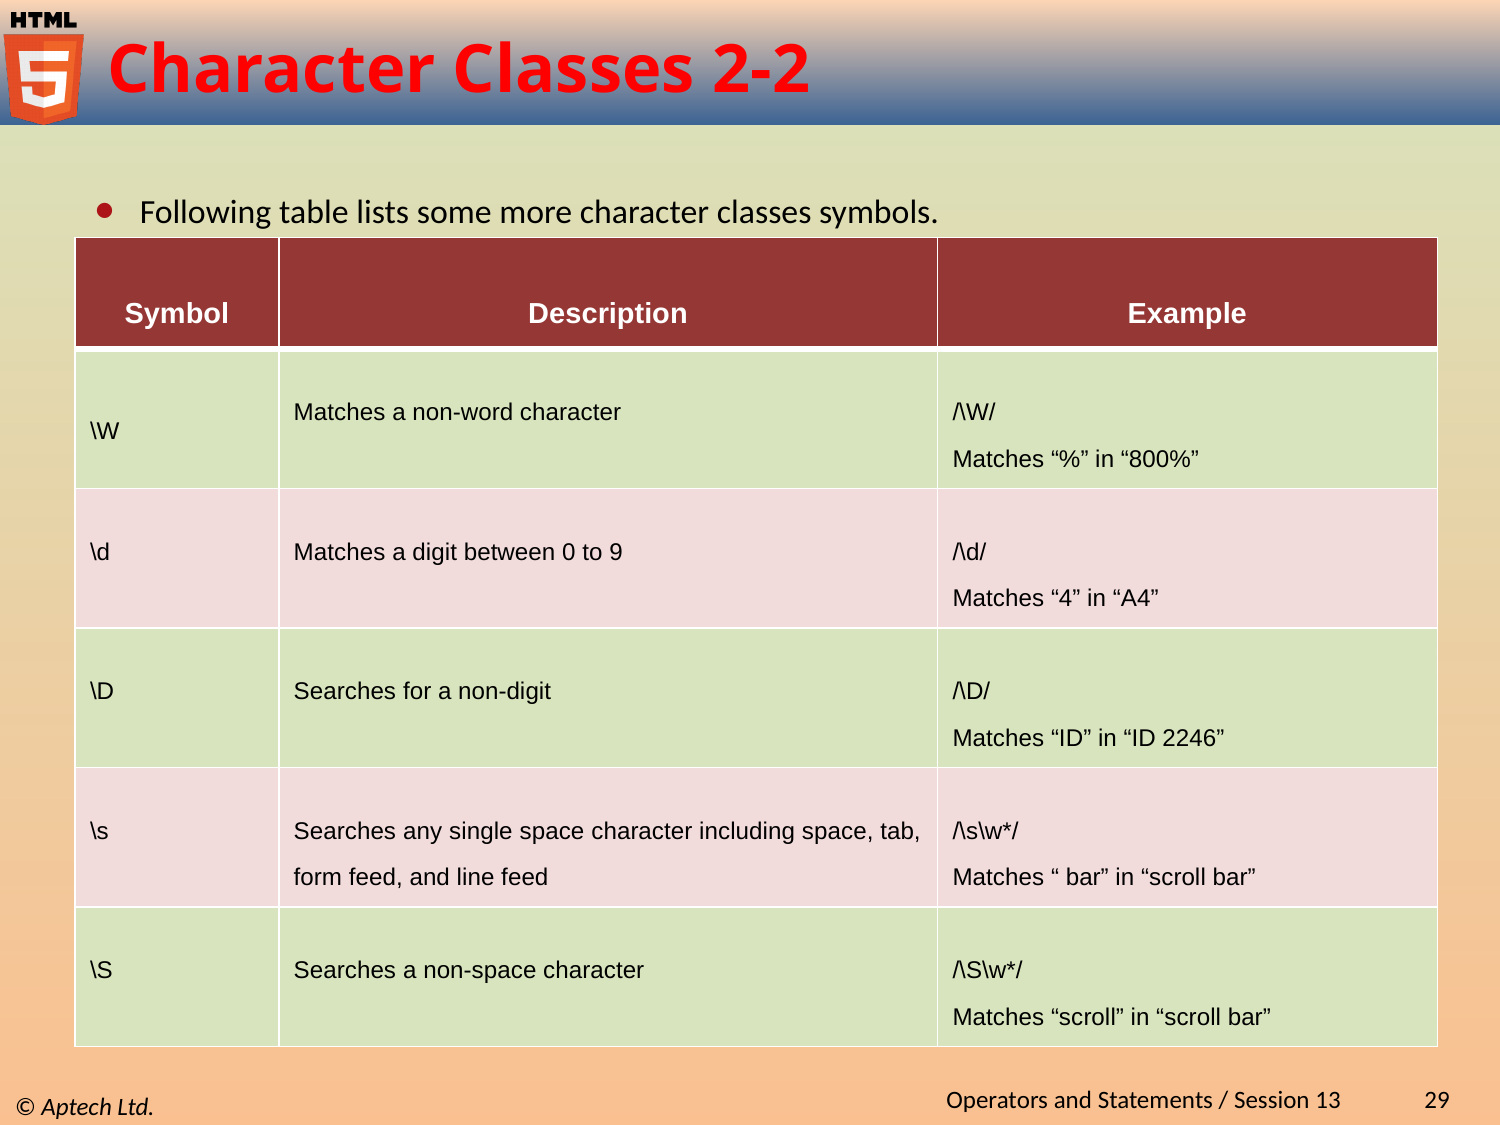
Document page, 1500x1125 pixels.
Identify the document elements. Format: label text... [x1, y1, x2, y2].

picture [0, 12, 100, 125]
table_cell /\W/ Matches “%” in “800%” [938, 352, 1437, 488]
table_cell /\s\w*/ Matches “ bar” in “scroll bar” [938, 768, 1437, 906]
title Character Classes 2-2 [74, 32, 1476, 101]
table_cell \S [76, 908, 278, 1046]
table_cell /\d/ Matches “4” in “A4” [938, 489, 1437, 627]
table_cell \d [76, 489, 278, 627]
table_cell Searches a non-space character [280, 908, 937, 1046]
table_header Description [280, 260, 937, 346]
table_header Symbol [76, 260, 278, 346]
footer Operators and Statements / Session 13 [375, 1084, 1363, 1113]
table_cell \s [76, 768, 278, 906]
table_cell Searches for a non-digit [280, 629, 937, 767]
table_cell Matches a digit between 0 to 9 [280, 489, 937, 627]
table_cell /\D/ Matches “ID” in “ID 2246” [938, 629, 1437, 767]
table_header Example [938, 260, 1437, 346]
table_cell Matches a non-word character [280, 352, 937, 488]
slide_number 29 [1363, 1084, 1465, 1113]
table_cell \W [76, 352, 278, 488]
table_cell \D [76, 629, 278, 767]
text_box Following table lists some more character classes symbols. [50, 174, 1450, 260]
table_cell Searches any single space character including space, tab, form feed, and line feed [280, 768, 937, 906]
table_cell /\S\w*/ Matches “scroll” in “scroll bar” [938, 908, 1437, 1046]
